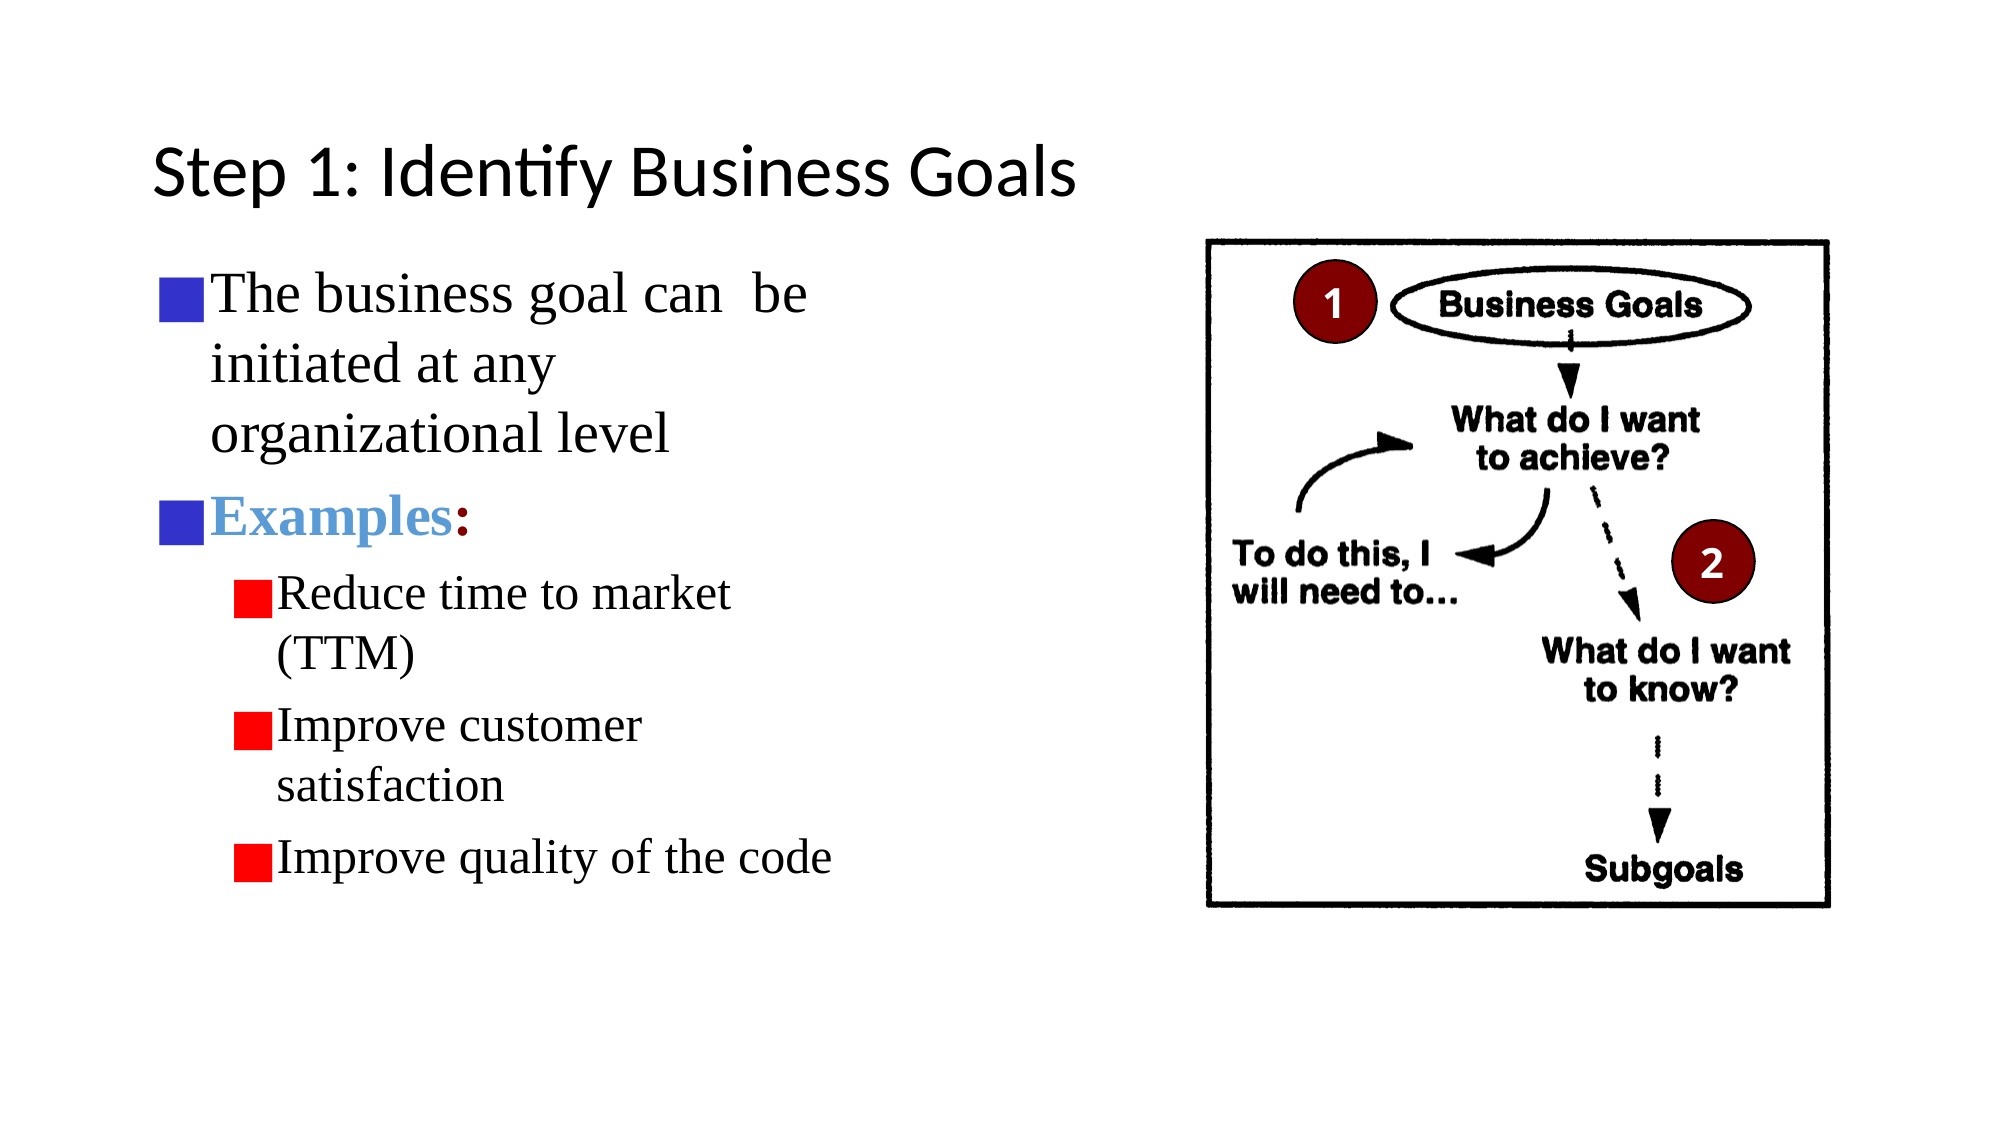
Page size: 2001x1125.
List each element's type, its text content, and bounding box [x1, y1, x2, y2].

title Step 1: Identify Business Goals [137, 102, 1863, 243]
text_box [1671, 519, 1756, 604]
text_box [1194, 230, 1840, 917]
list The business goal can be initiated at any organizational level Examples: Reduce time to market (TTM) Improve customer satisfaction Improve quality of the code [137, 246, 864, 1014]
